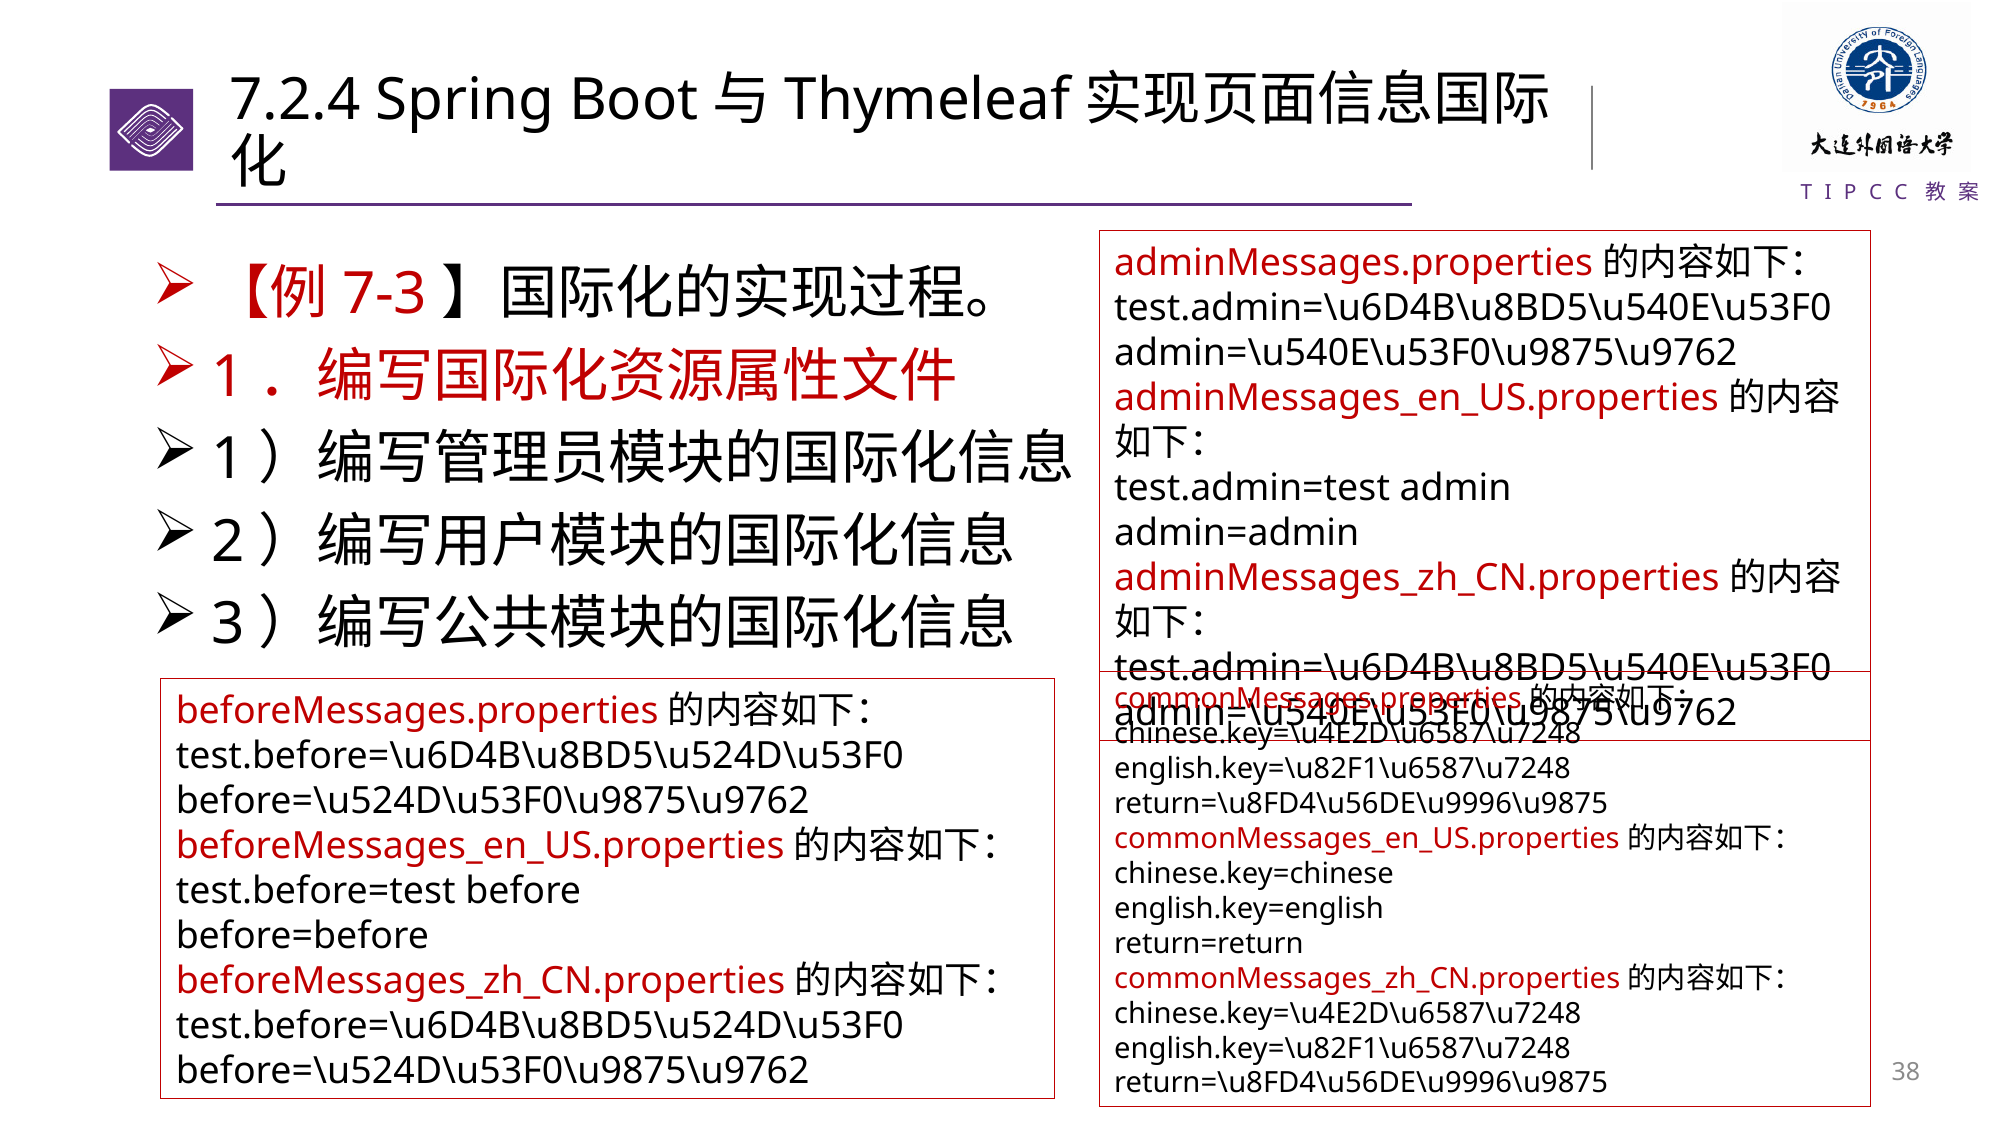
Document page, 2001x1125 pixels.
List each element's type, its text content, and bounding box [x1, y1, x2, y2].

text_box adminMessages.properties的内容如下： test.admin=\u6D4B\u8BD5\u540E\u53F0 admin=\u540E\u53F0\u9875\u9762 adminMessages_en_US.properties的内容如下： test.admin=test admin admin=admin adminMessages_zh_CN.properties的内容如下： test.admin=\u6D4B\u8BD5\u540E\u53F0 admin=\u540E\u53F0\u9875\u9762 [1099, 230, 1871, 671]
list 【例7-3】国际化的实现过程。 1．编写国际化资源属性文件 1）编写管理员模块的国际化信息 2）编写用户模块的国际化信息 3）编写公共模块的国际化信息 [137, 247, 1099, 1001]
slide_number 37 [1871, 1042, 1936, 1103]
text_box commonMessages.properties的内容如下： chinese.key=\u4E2D\u6587\u7248 english.key=\u82F1\u6587\u7248 return=\u8FD4\u56DE\u9996\u9875 commonMessages_en_US.properties的内容如下： chinese.key=chinese english.key=english return=return commonMessages_zh_CN.properties的内容如下： chinese.key=\u4E2D\u6587\u7248 english.key=\u82F1\u6587\u7248 return=\u8FD4\u56DE\u9996\u9875 [1099, 671, 1871, 1107]
title 7.2.4 Spring Boot与Thymeleaf实现页面信息国际化 [214, 59, 1622, 205]
text_box beforeMessages.properties的内容如下： test.before=\u6D4B\u8BD5\u524D\u53F0 before=\u524D\u53F0\u9875\u9762 beforeMessages_en_US.properties的内容如下： test.before=test before before=before beforeMessages_zh_CN.properties的内容如下： test.before=\u6D4B\u8BD5\u524D\u53F0 before=\u524D\u53F0\u9875\u9762 [160, 678, 1055, 1099]
picture [1782, 2, 1971, 172]
